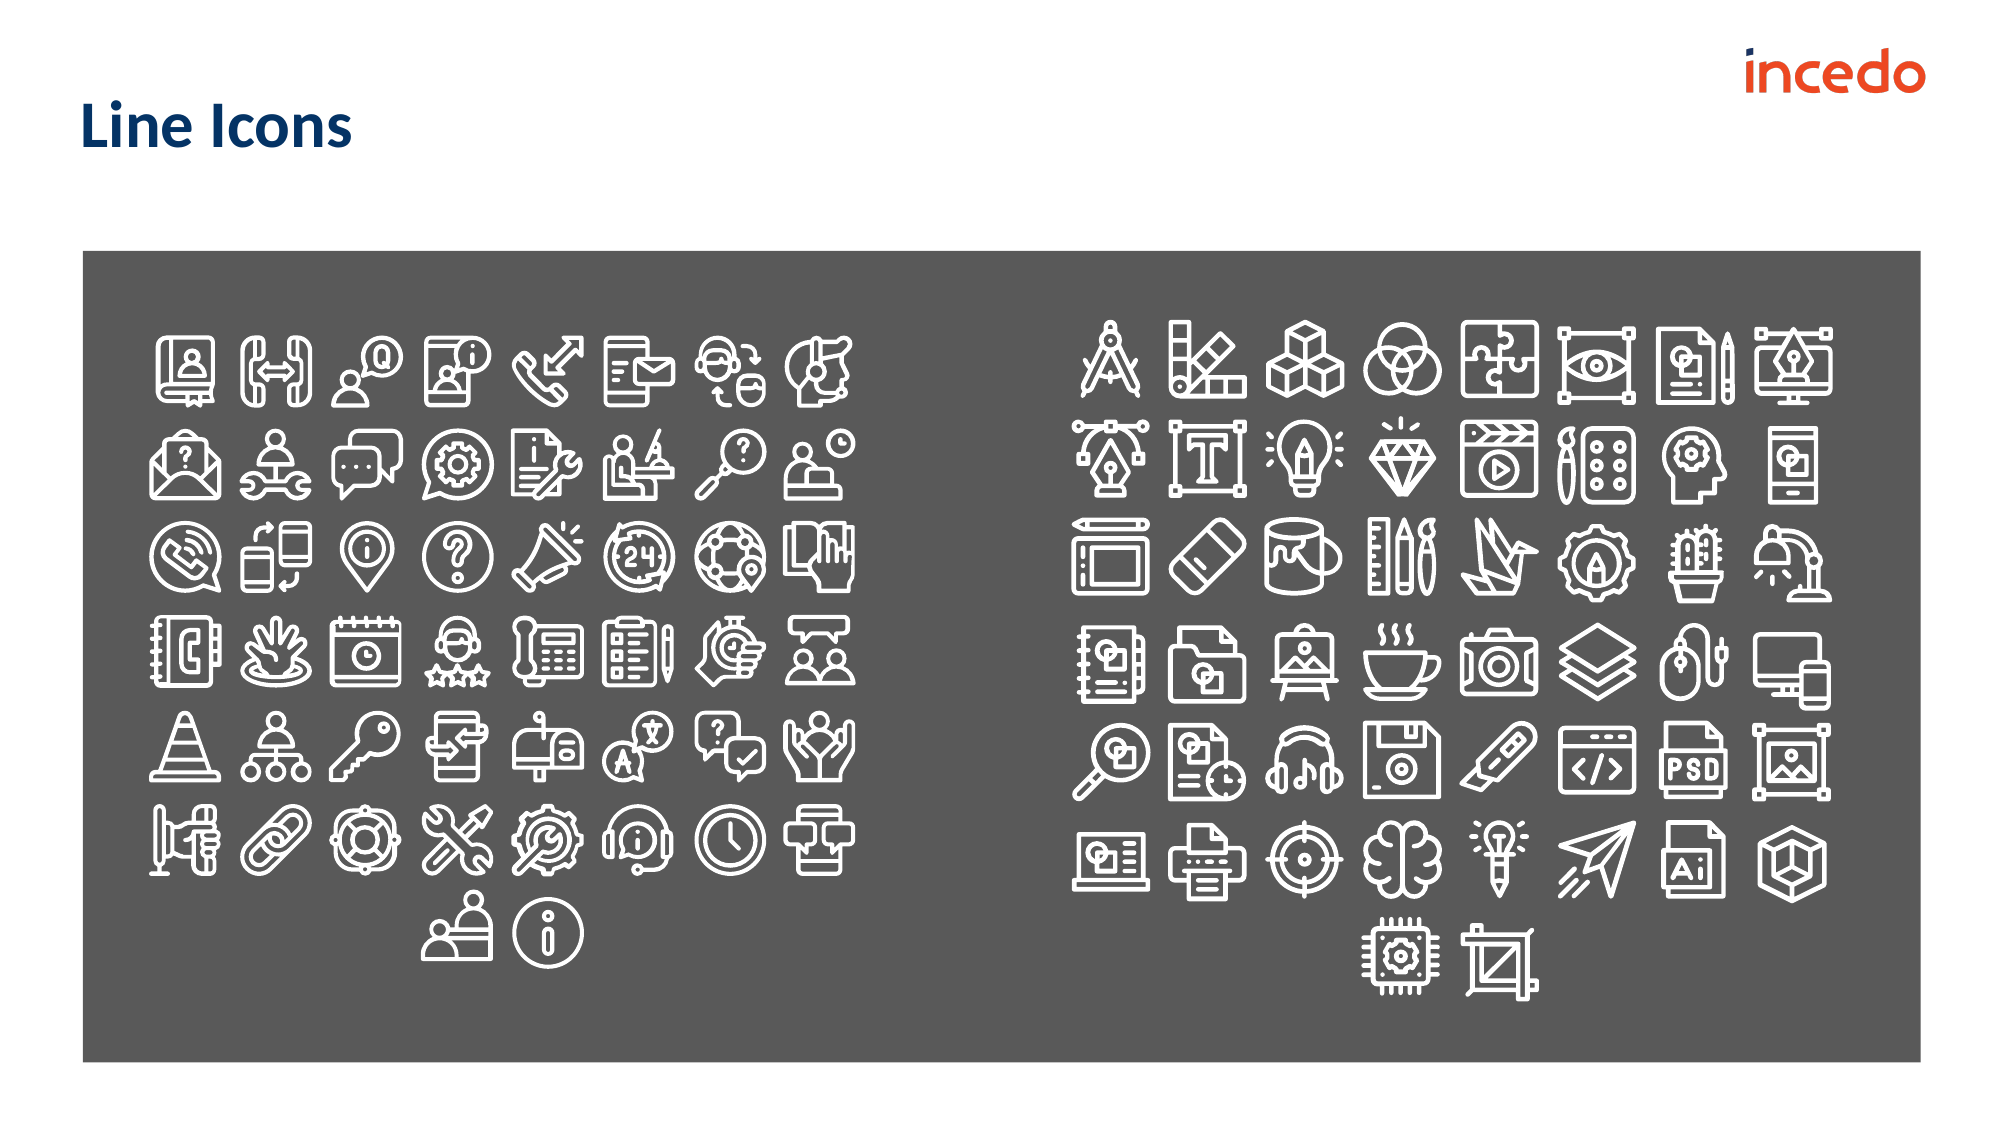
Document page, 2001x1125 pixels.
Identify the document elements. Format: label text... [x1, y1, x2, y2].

picture [1732, 38, 1939, 102]
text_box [149, 335, 856, 969]
title Line Icons [65, 23, 1729, 170]
list [82, 250, 1921, 1063]
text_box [1071, 319, 1833, 1002]
